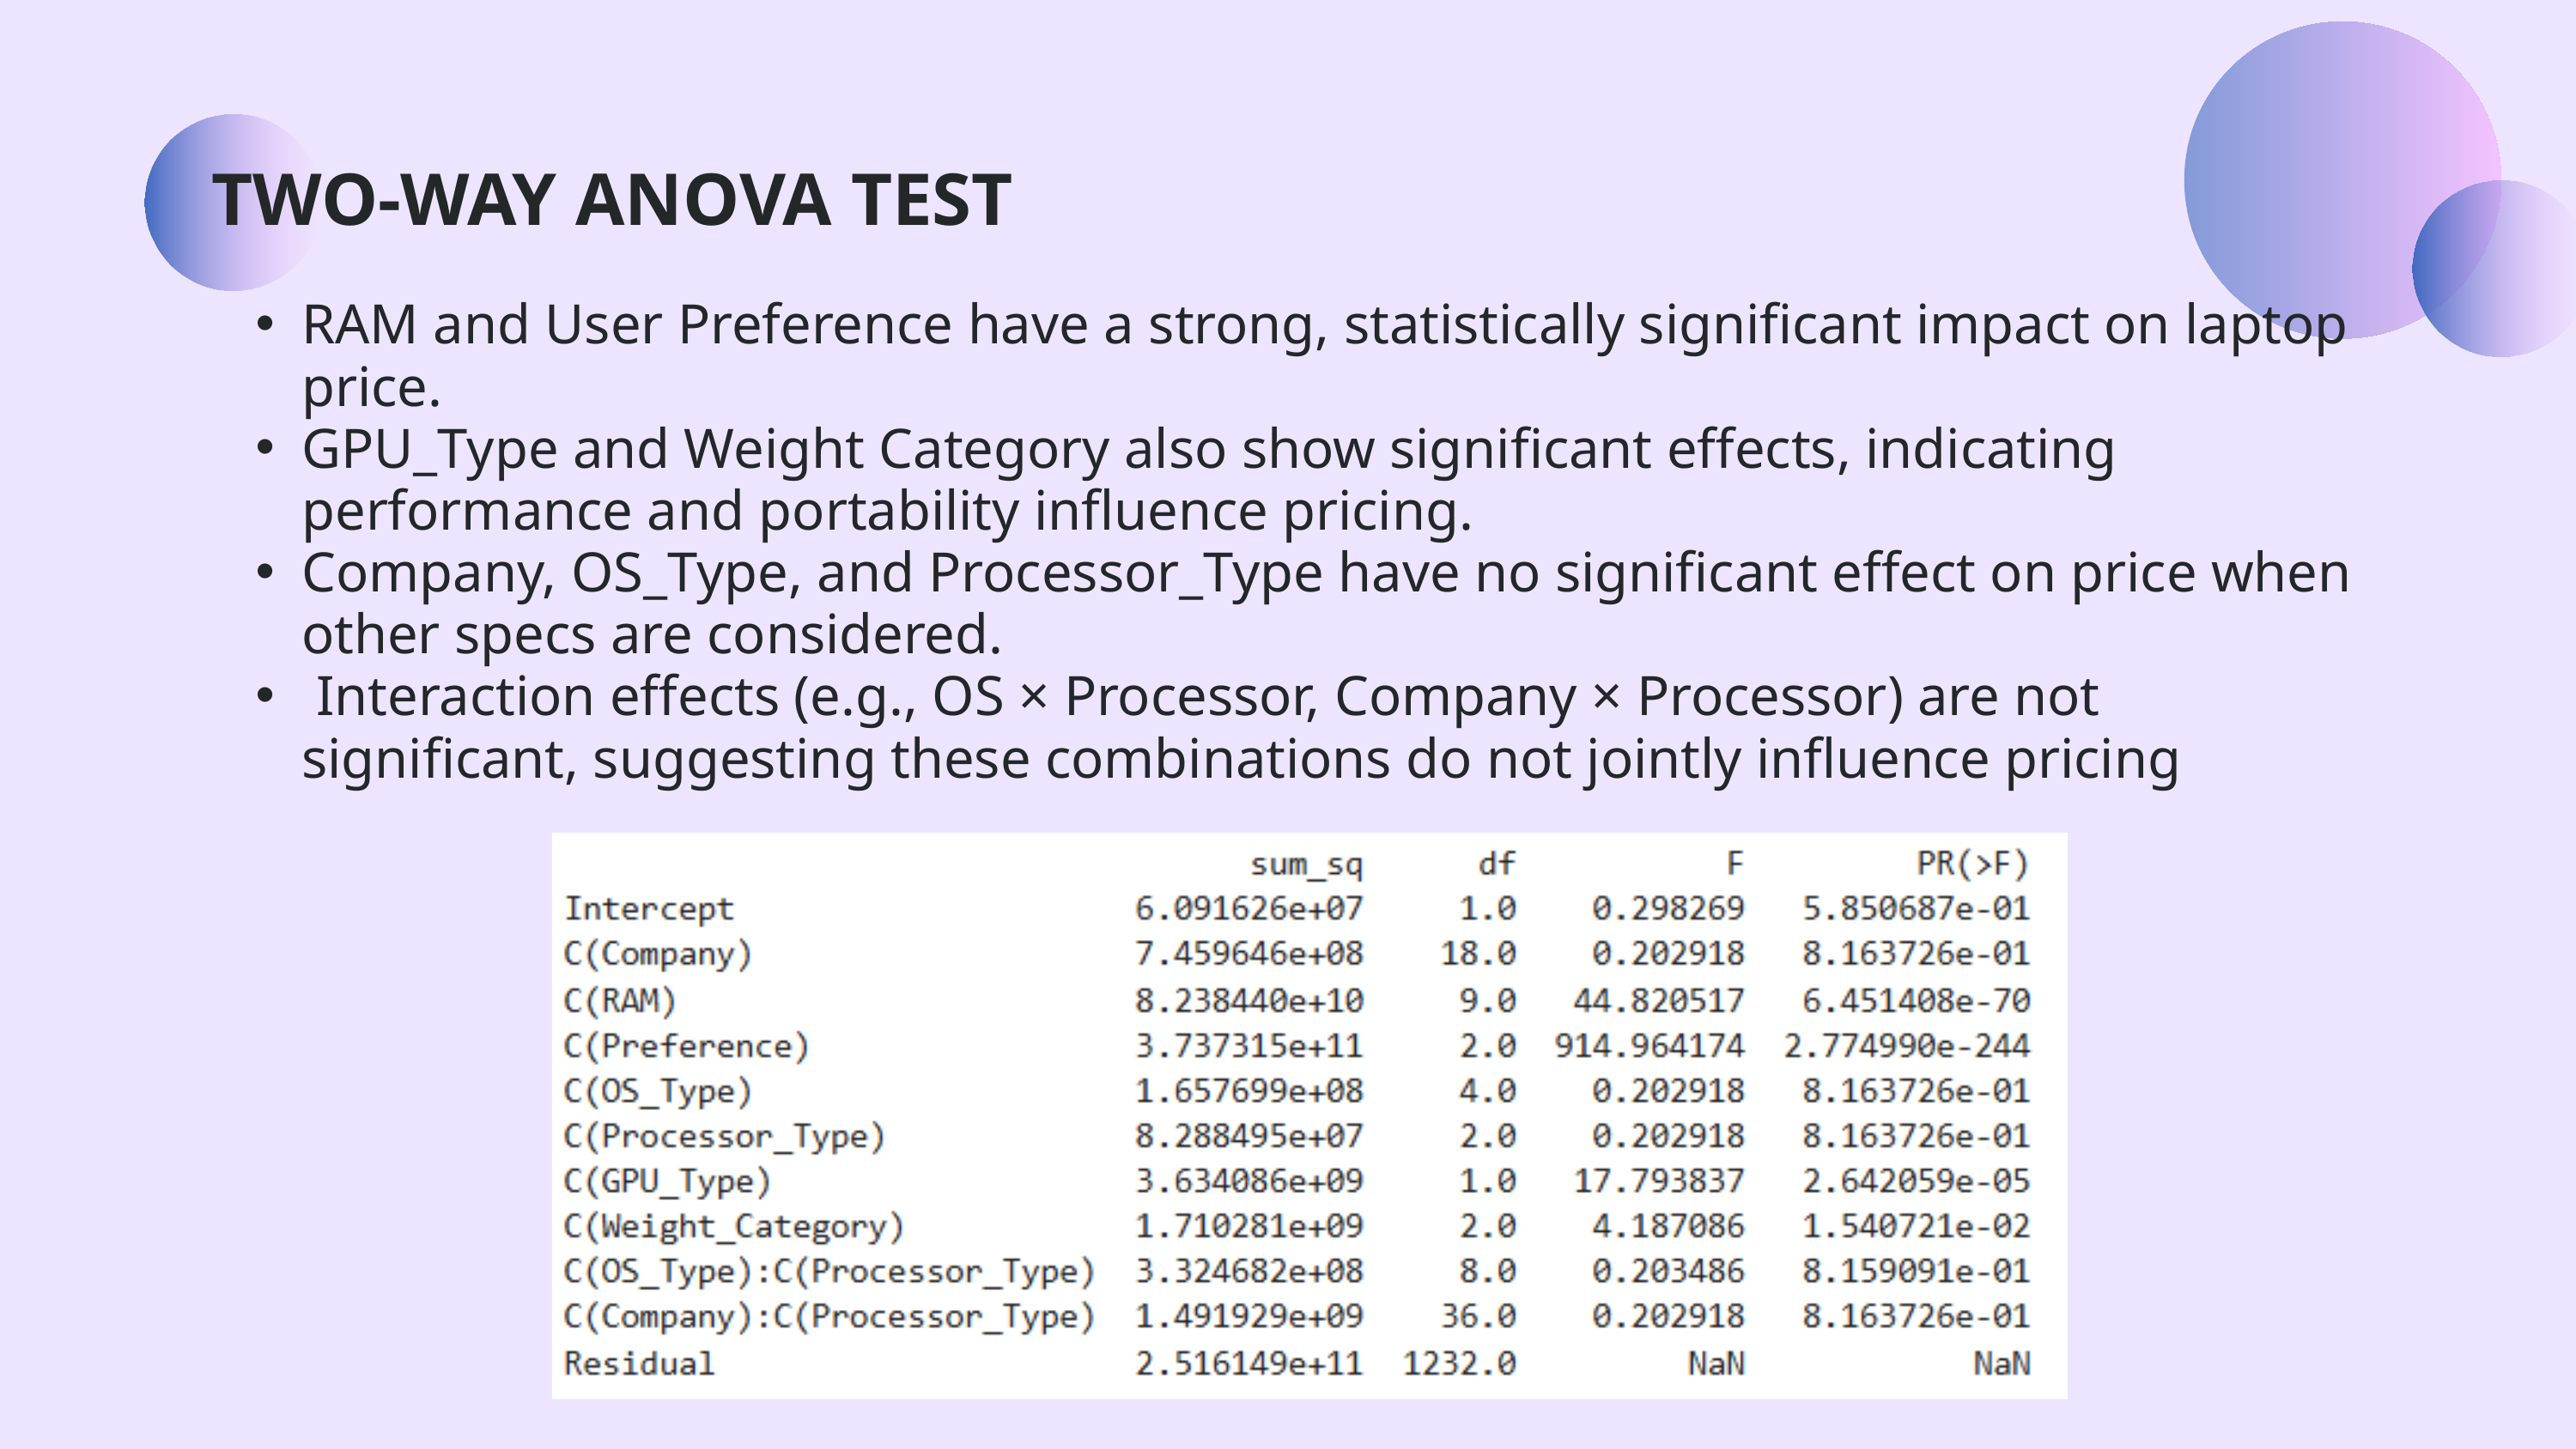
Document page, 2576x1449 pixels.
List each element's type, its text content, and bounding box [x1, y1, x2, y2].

text_box RAM and User Preference have a strong, statistically significant impact on laptop price. GPU_Type and Weight Category also show significant effects, indicating performance and portability influence pricing. Company, OS_Type, and Processor_Type have no significant effect on price when other specs are considered. Interaction effects (e.g., OS × Processor, Company × Processor) are not significant, suggesting these combinations do not jointly influence pricing [209, 293, 2366, 789]
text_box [2412, 179, 2576, 358]
text_box [551, 833, 2069, 1399]
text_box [2184, 21, 2502, 339]
text_box TWO-WAY ANOVA TEST [325, 182, 1242, 240]
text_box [144, 112, 323, 291]
